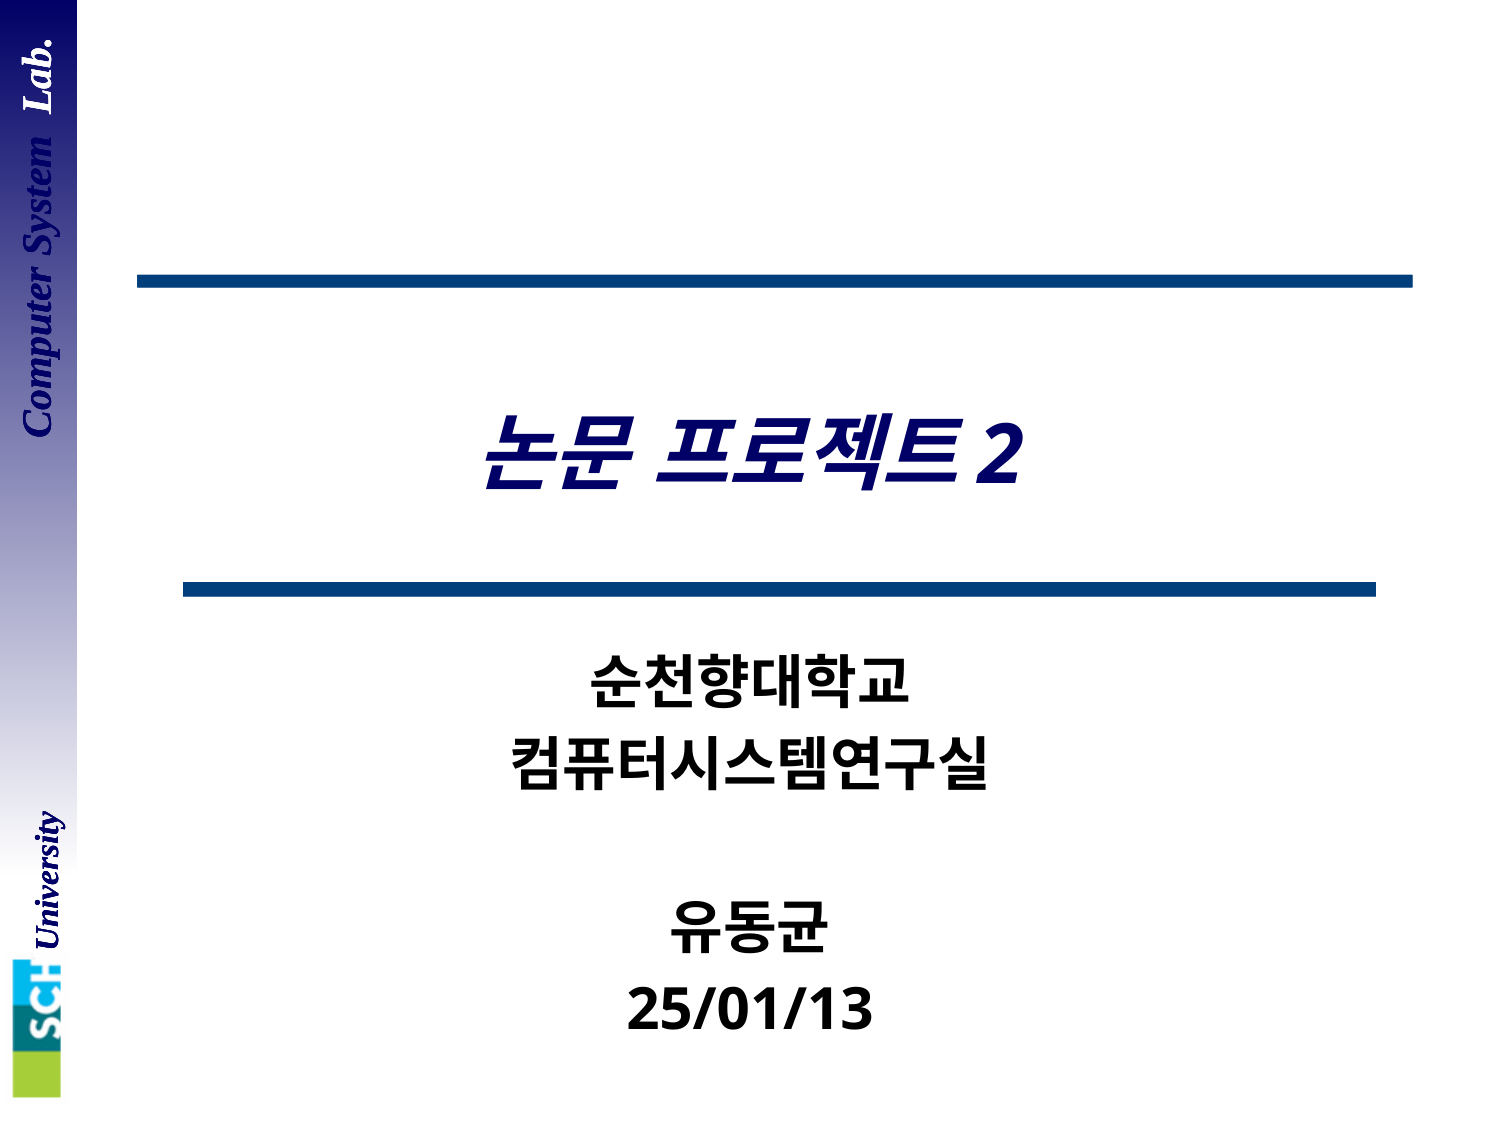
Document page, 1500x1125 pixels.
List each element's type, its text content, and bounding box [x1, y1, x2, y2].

subtitle 순천향대학교 컴퓨터시스템연구실 유동균 25/01/13 [224, 637, 1276, 1101]
picture [5, 952, 69, 1104]
title 논문 프로젝트2 [112, 287, 1388, 613]
